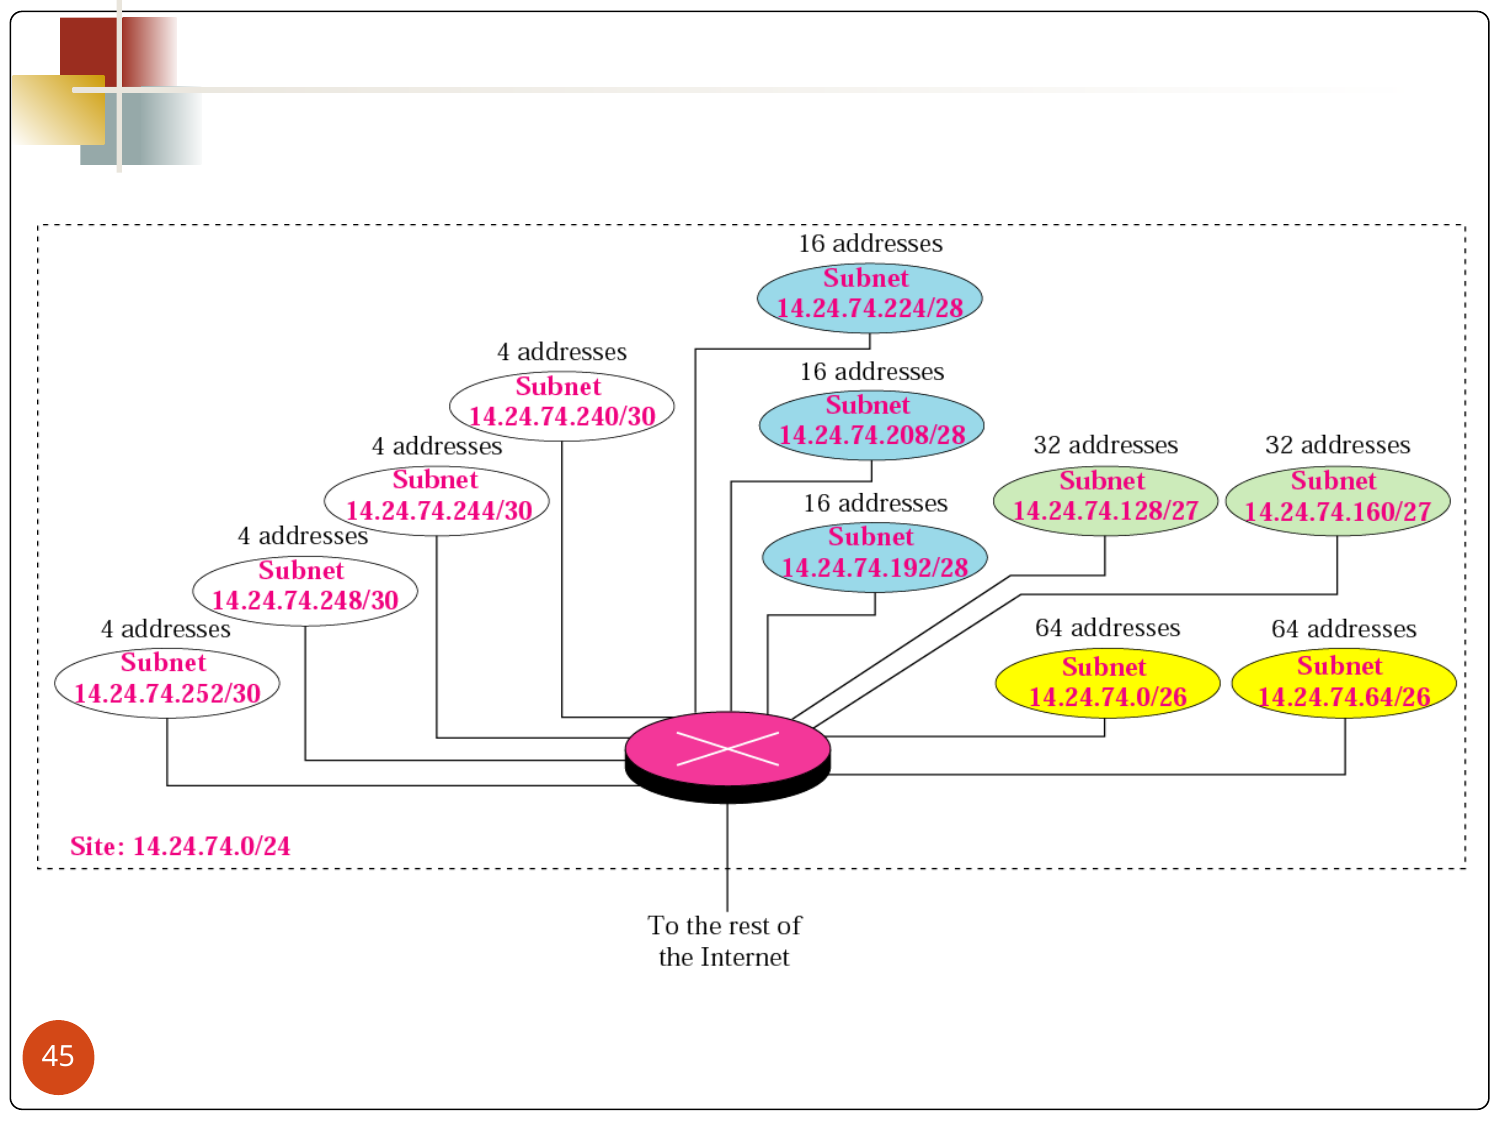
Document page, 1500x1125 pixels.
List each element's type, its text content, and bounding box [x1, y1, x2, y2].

text_box [116, 93, 122, 173]
text_box [80, 93, 116, 165]
text_box ‹#› [22, 1020, 95, 1096]
text_box [116, 0, 122, 87]
picture [37, 224, 1467, 974]
text_box [12, 75, 105, 145]
text_box [122, 17, 177, 86]
text_box [60, 17, 116, 86]
text_box [72, 87, 1423, 93]
text_box [141, 93, 202, 165]
text_box [122, 93, 141, 165]
